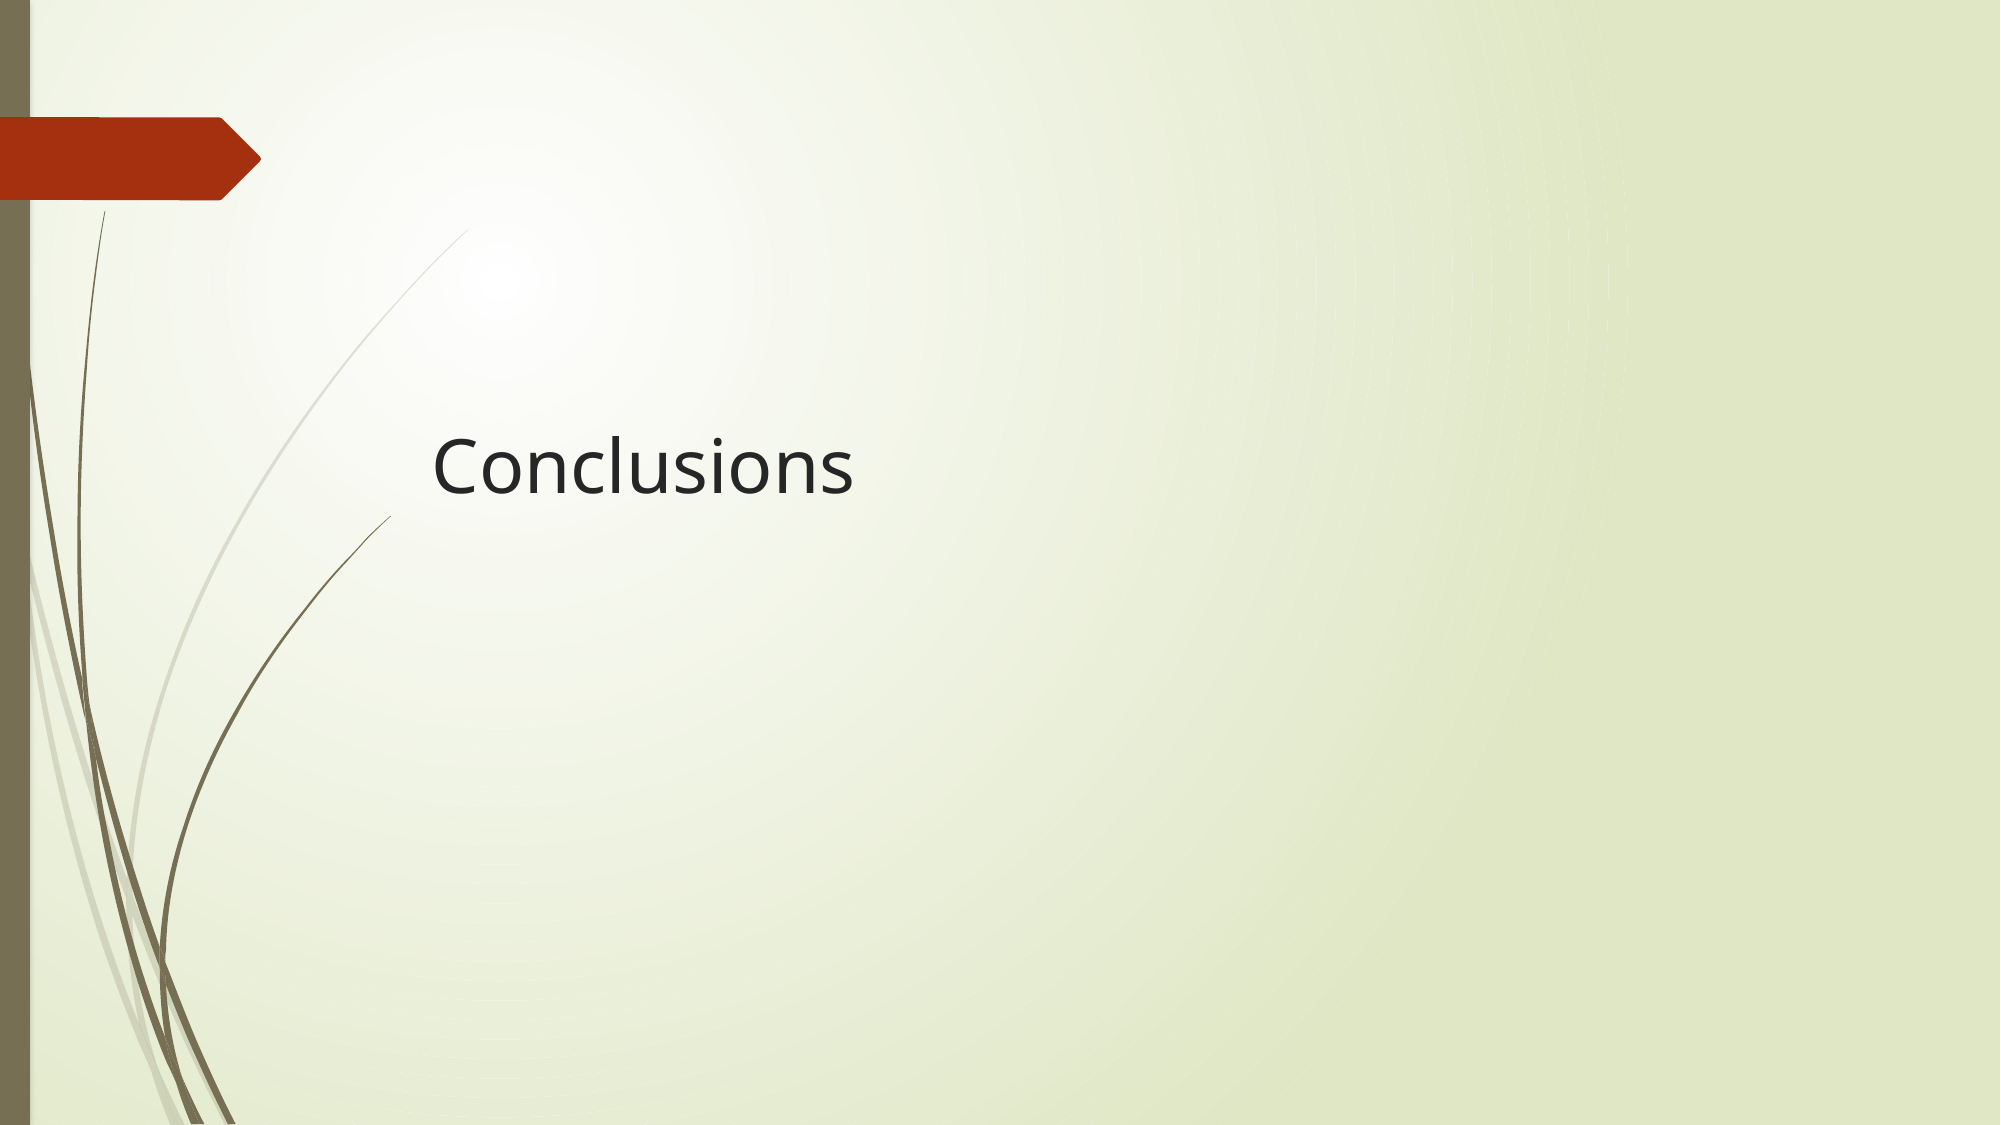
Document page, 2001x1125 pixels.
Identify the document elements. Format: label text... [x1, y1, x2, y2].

title Conclusions [416, 411, 1879, 622]
